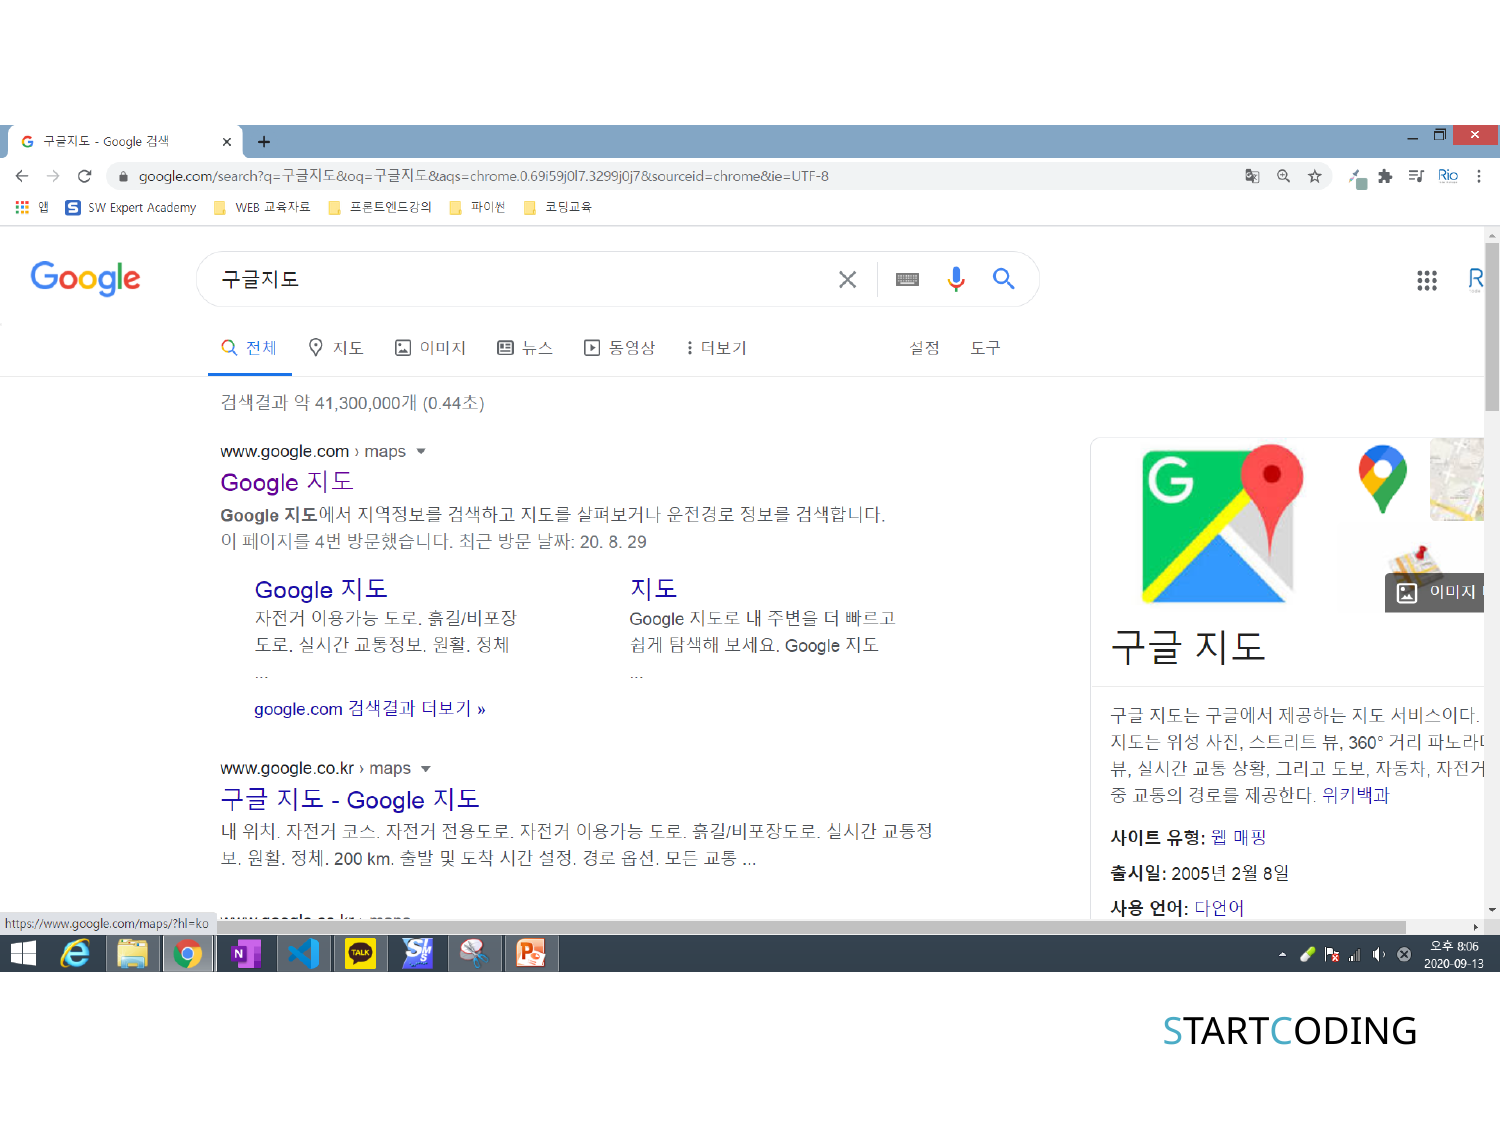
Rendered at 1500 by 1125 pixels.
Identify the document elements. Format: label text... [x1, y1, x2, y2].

picture [0, 125, 1500, 972]
text_box STARTCODING [1148, 999, 1433, 1060]
